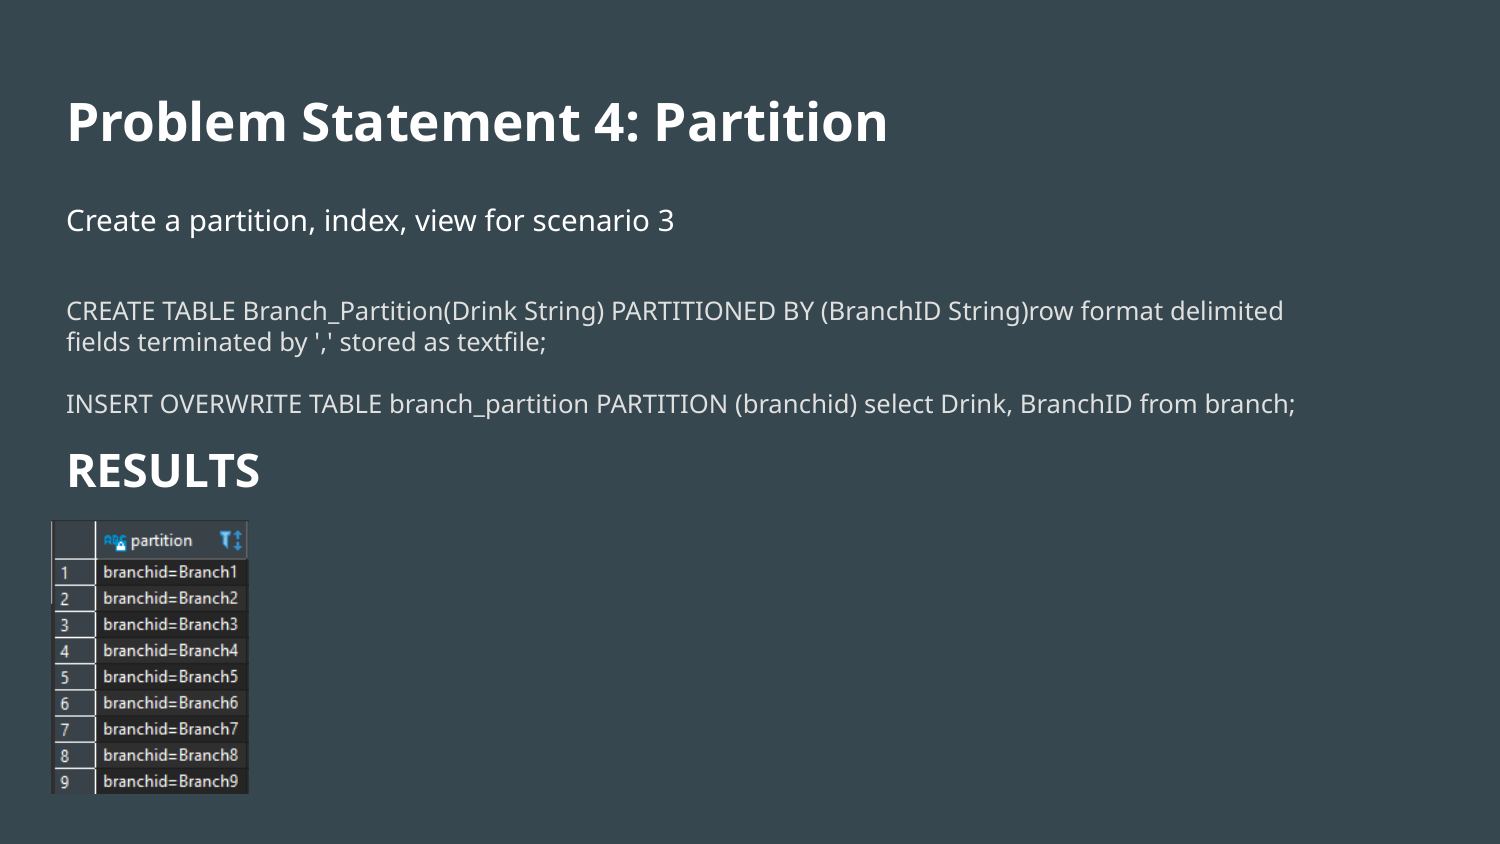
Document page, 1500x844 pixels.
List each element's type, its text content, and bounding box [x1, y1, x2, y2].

title Problem Statement 4: Partition [51, 72, 1449, 167]
picture [50, 520, 250, 794]
title Create a partition, index, view for scenario 3 [51, 186, 750, 281]
title RESULTS [51, 426, 750, 521]
text_box CREATE TABLE Branch_Partition(Drink String) PARTITIONED BY (BranchID String)row format delimited fields terminated by ',' stored as textfile; INSERT OVERWRITE TABLE branch_partition PARTITION (branchid) select Drink, BranchID from branch; [51, 278, 1314, 436]
